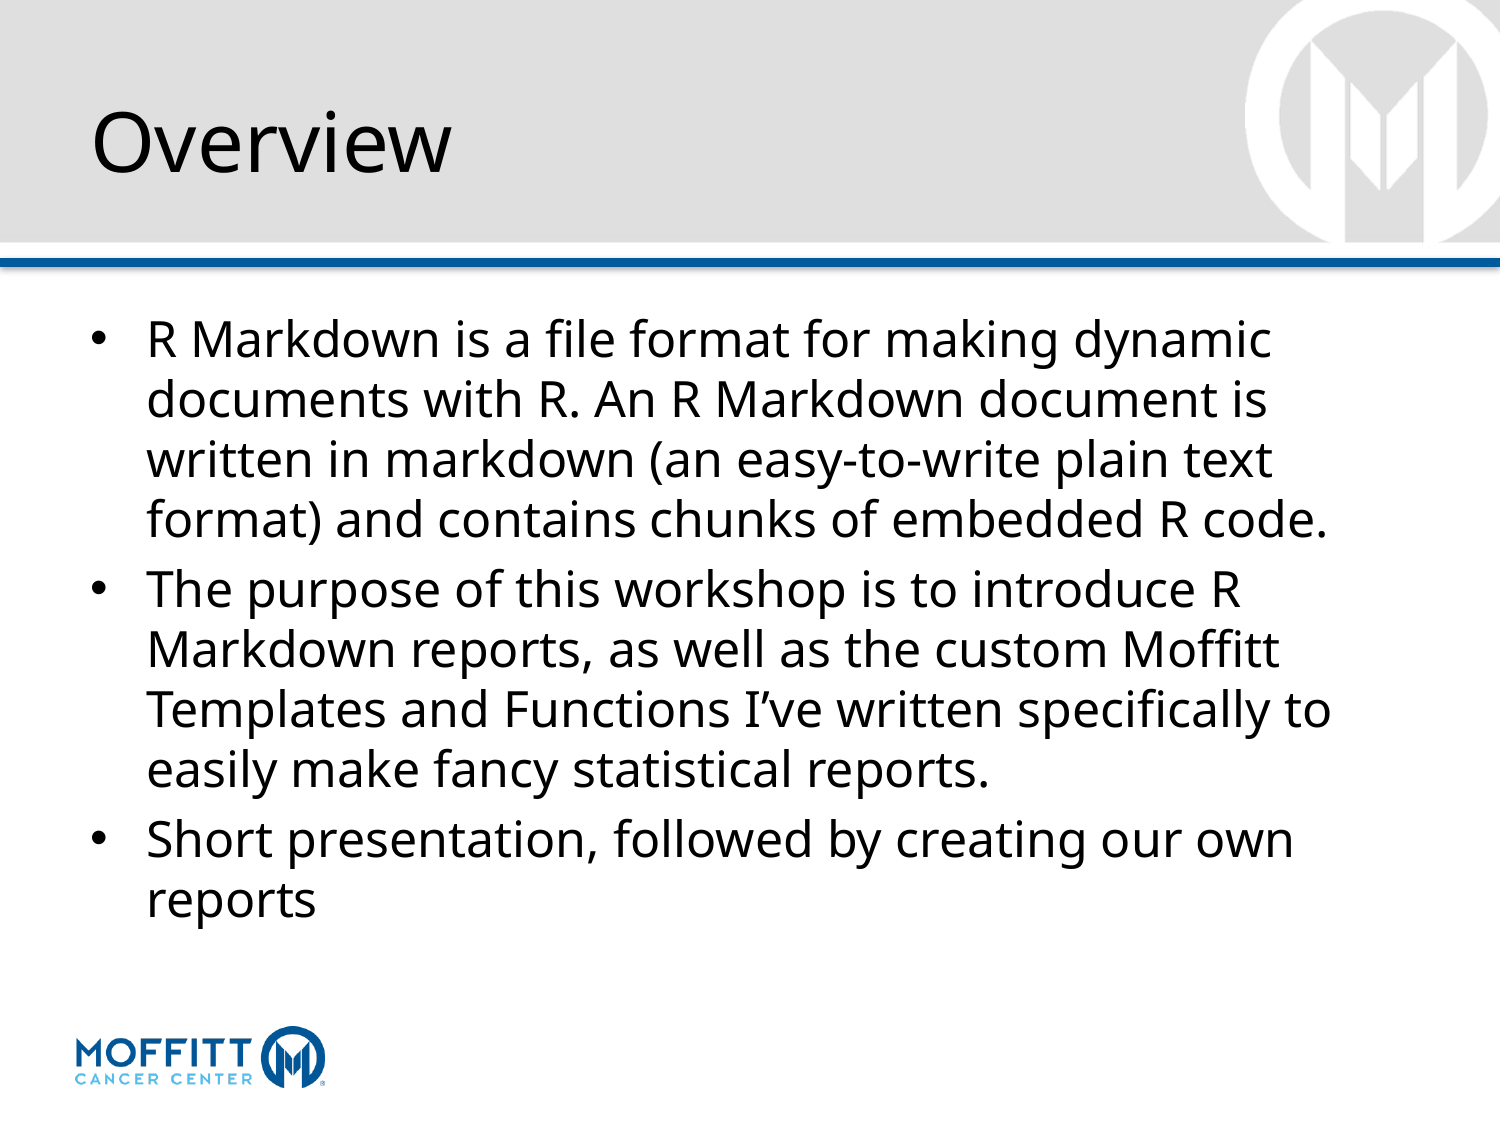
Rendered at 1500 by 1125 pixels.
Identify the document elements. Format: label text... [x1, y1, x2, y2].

picture [0, 0, 1500, 258]
title Overview [75, 45, 1425, 233]
picture [0, 267, 1500, 1125]
list R Markdown is a file format for making dynamic documents with R. An R Markdown document is written in markdown (an easy-to-write plain text format) and contains chunks of embedded R code. The purpose of this workshop is to introduce R Markdown reports, as well as the custom Moffitt Templates and Functions I’ve written specifically to easily make fancy statistical reports. Short presentation, followed by creating our own reports [75, 299, 1450, 988]
